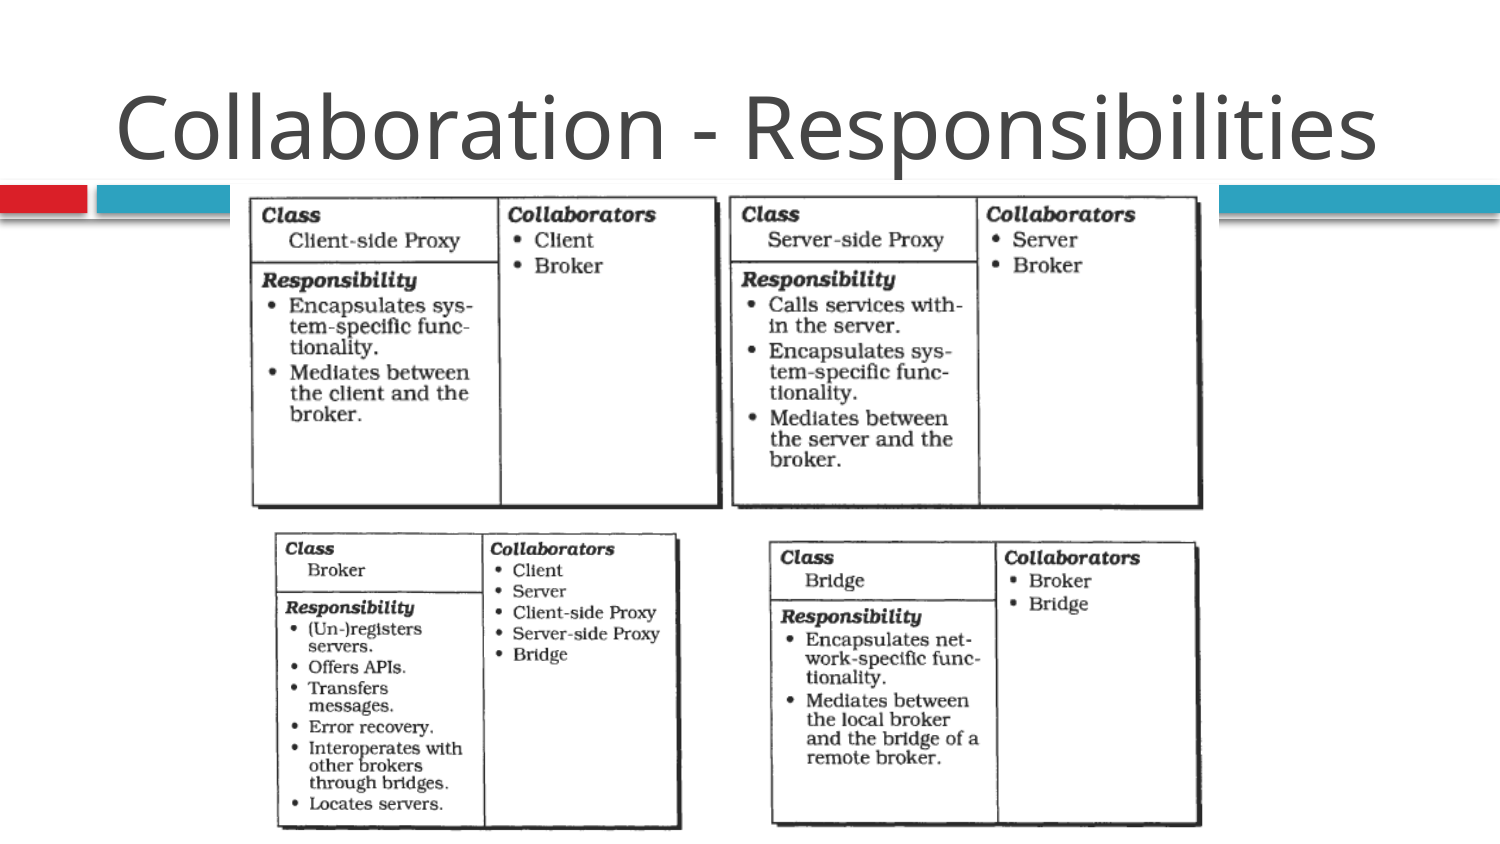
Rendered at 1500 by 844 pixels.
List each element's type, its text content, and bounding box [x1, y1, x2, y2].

title Collaboration - Responsibilities [99, 19, 1438, 185]
picture [229, 184, 1219, 842]
